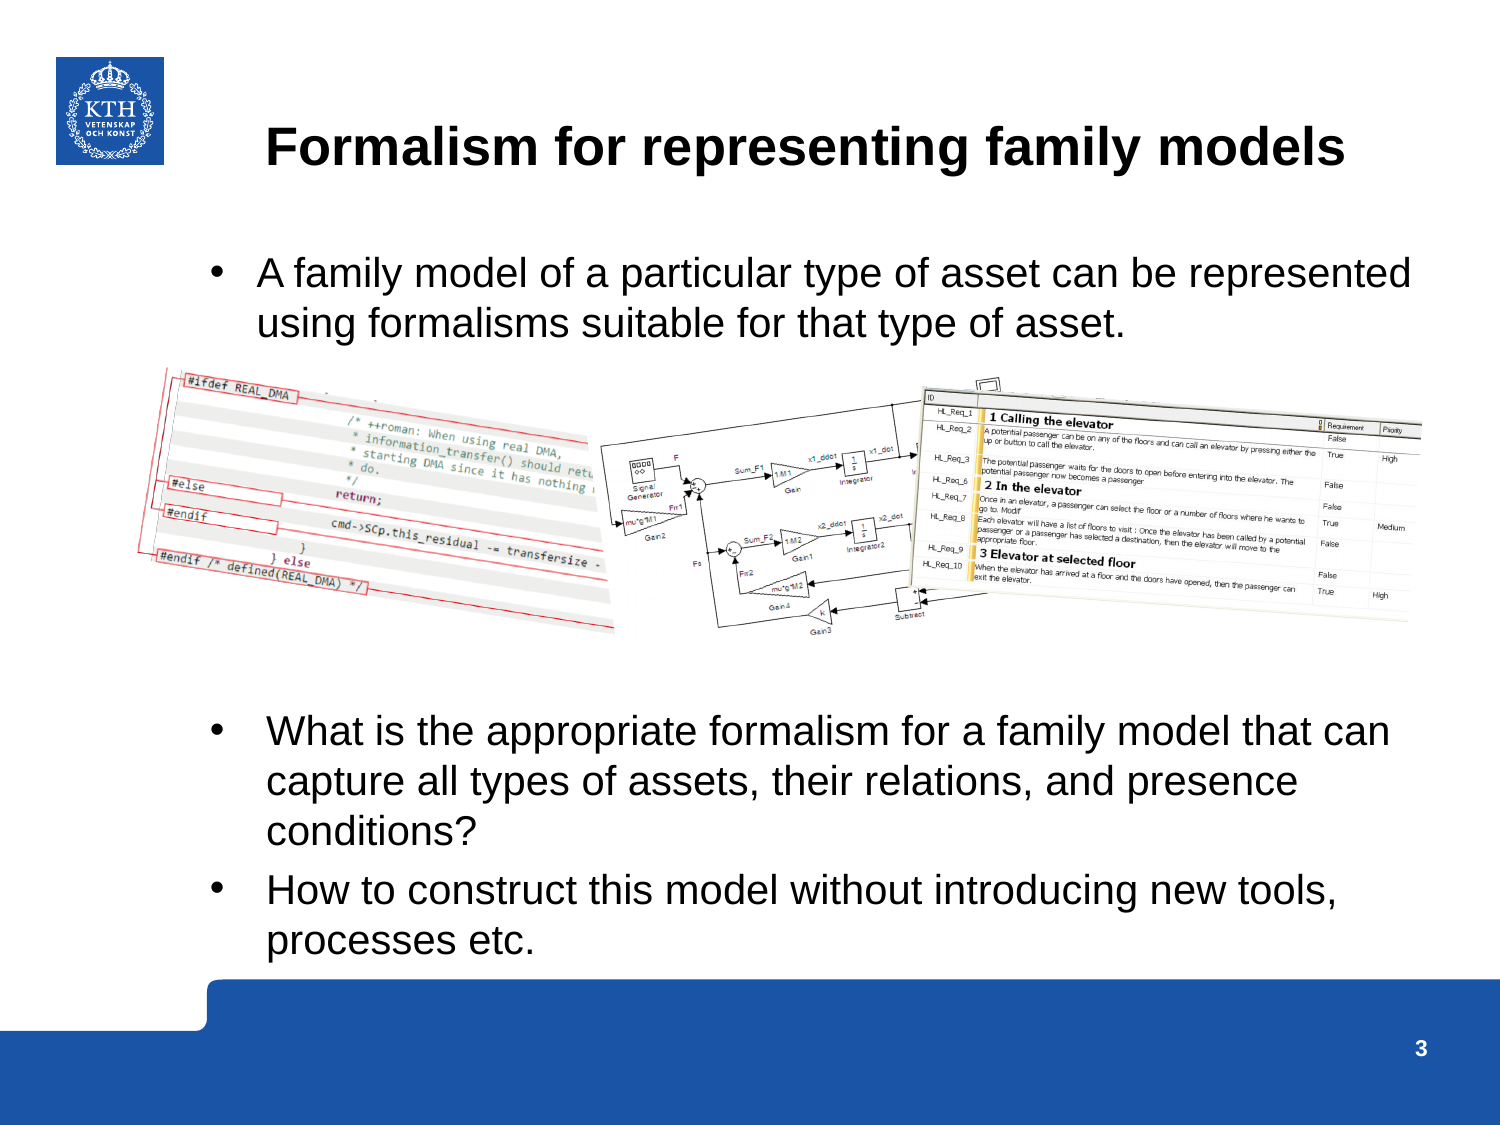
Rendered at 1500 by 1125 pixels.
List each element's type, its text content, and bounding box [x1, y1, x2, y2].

title Formalism for representing family models [265, 66, 1404, 176]
slide_number 3 [1340, 1033, 1428, 1094]
picture [137, 367, 1423, 677]
list A family model of a particular type of asset can be represented using formalisms suitable for that type of asset. What is the appropriate formalism for a family model that can capture all types of assets, their relations, and presence conditions? How to construct this model without introducing new tools, processes etc. [209, 245, 1466, 963]
